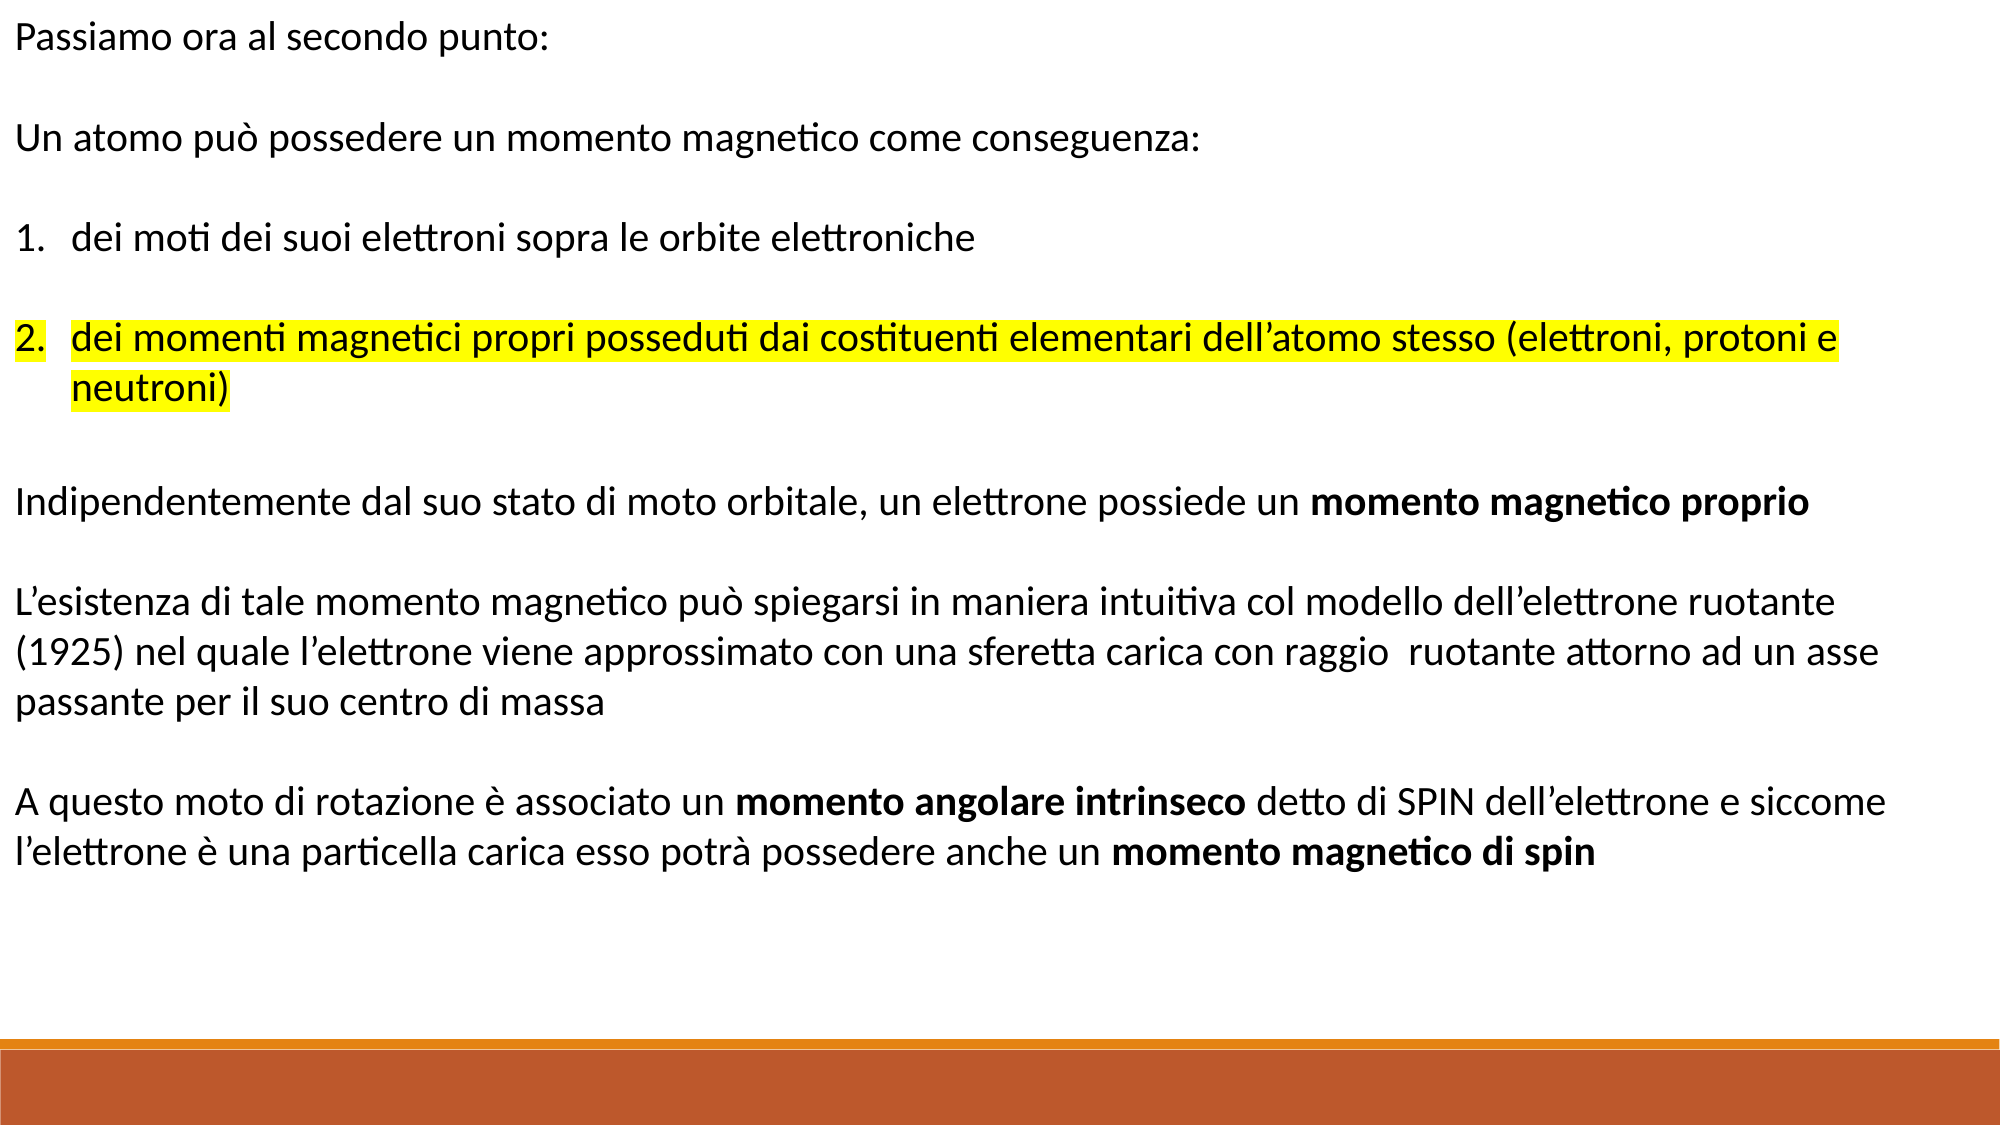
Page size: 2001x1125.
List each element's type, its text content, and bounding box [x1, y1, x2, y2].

text_box Passiamo ora al secondo punto: Un atomo può possedere un momento magnetico come conseguenza: dei moti dei suoi elettroni sopra le orbite elettroniche dei momenti magnetici propri posseduti dai costituenti elementari dell’atomo stesso (elettroni, protoni e neutroni) [0, 1, 1960, 467]
